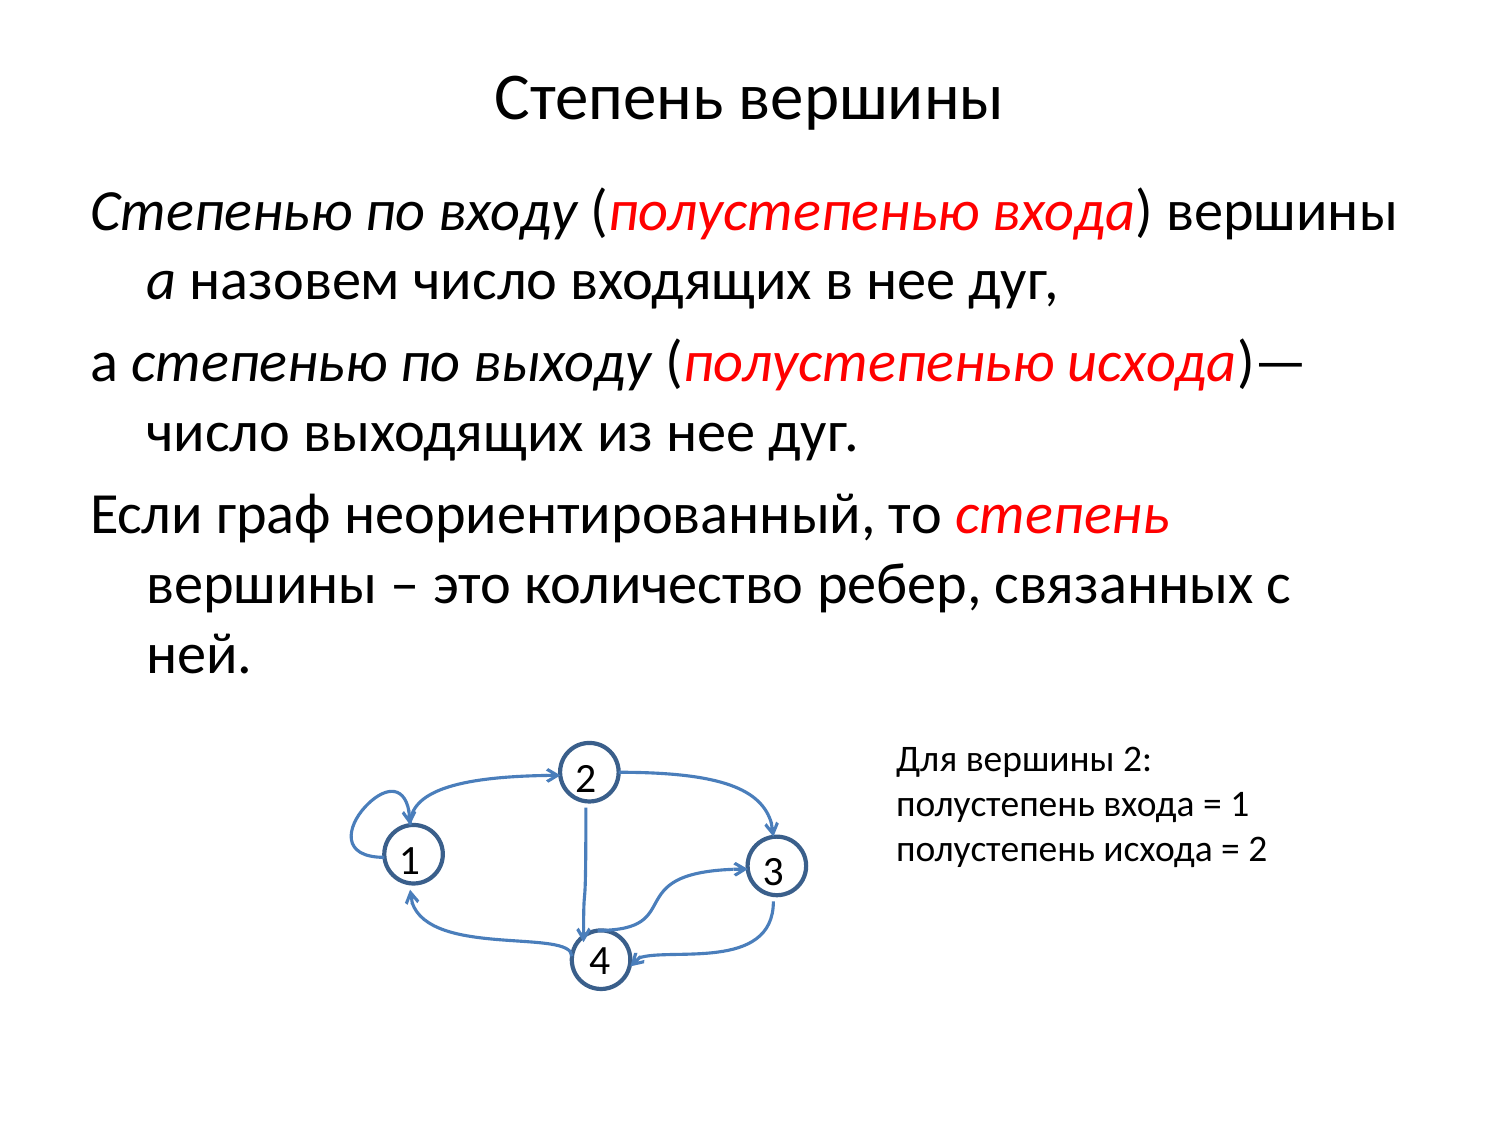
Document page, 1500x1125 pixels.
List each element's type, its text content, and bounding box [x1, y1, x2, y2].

text_box 2 [560, 742, 612, 808]
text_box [460, 725, 510, 876]
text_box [409, 890, 572, 957]
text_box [618, 771, 774, 837]
text_box 3 [747, 836, 799, 902]
text_box [436, 832, 445, 877]
text_box [799, 843, 809, 889]
text_box Для вершины 2: полустепень входа = 1 полустепень исхода = 2 [881, 726, 1283, 877]
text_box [384, 824, 411, 858]
text_box [626, 940, 633, 979]
text_box [570, 963, 574, 976]
title Степень вершины [75, 45, 1425, 141]
text_box 4 [574, 925, 626, 991]
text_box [669, 862, 735, 1007]
text_box 1 [384, 825, 436, 890]
text_box [612, 750, 621, 794]
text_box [641, 845, 704, 976]
list Степенью по входу (полустепенью входа) вершины а назовем число входящих в нее дуг, а степенью по выходу (полустепенью исхода)—число выходящих из нее дуг. Если граф неориентированный, то степень вершины – это количество ребер, связанных с ней. [75, 164, 1425, 704]
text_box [517, 873, 636, 877]
